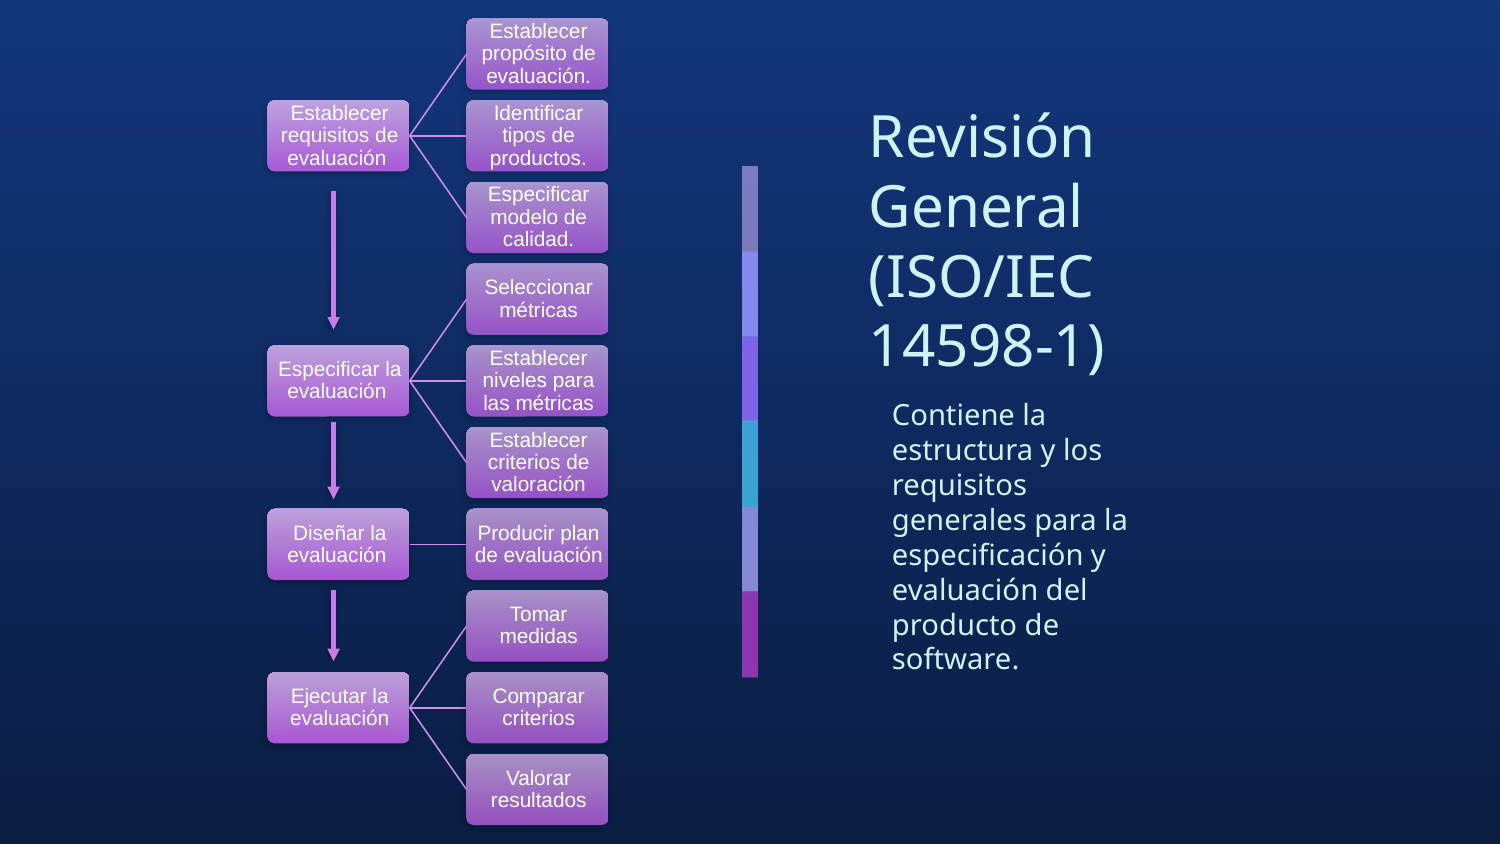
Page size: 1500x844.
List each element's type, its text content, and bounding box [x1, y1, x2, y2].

list Contiene la estructura y los requisitos generales para la especificación y evaluación del producto de software. [853, 381, 1167, 677]
title Revisión General (ISO/IEC 14598-1) [853, 234, 1167, 381]
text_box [37, 17, 840, 826]
